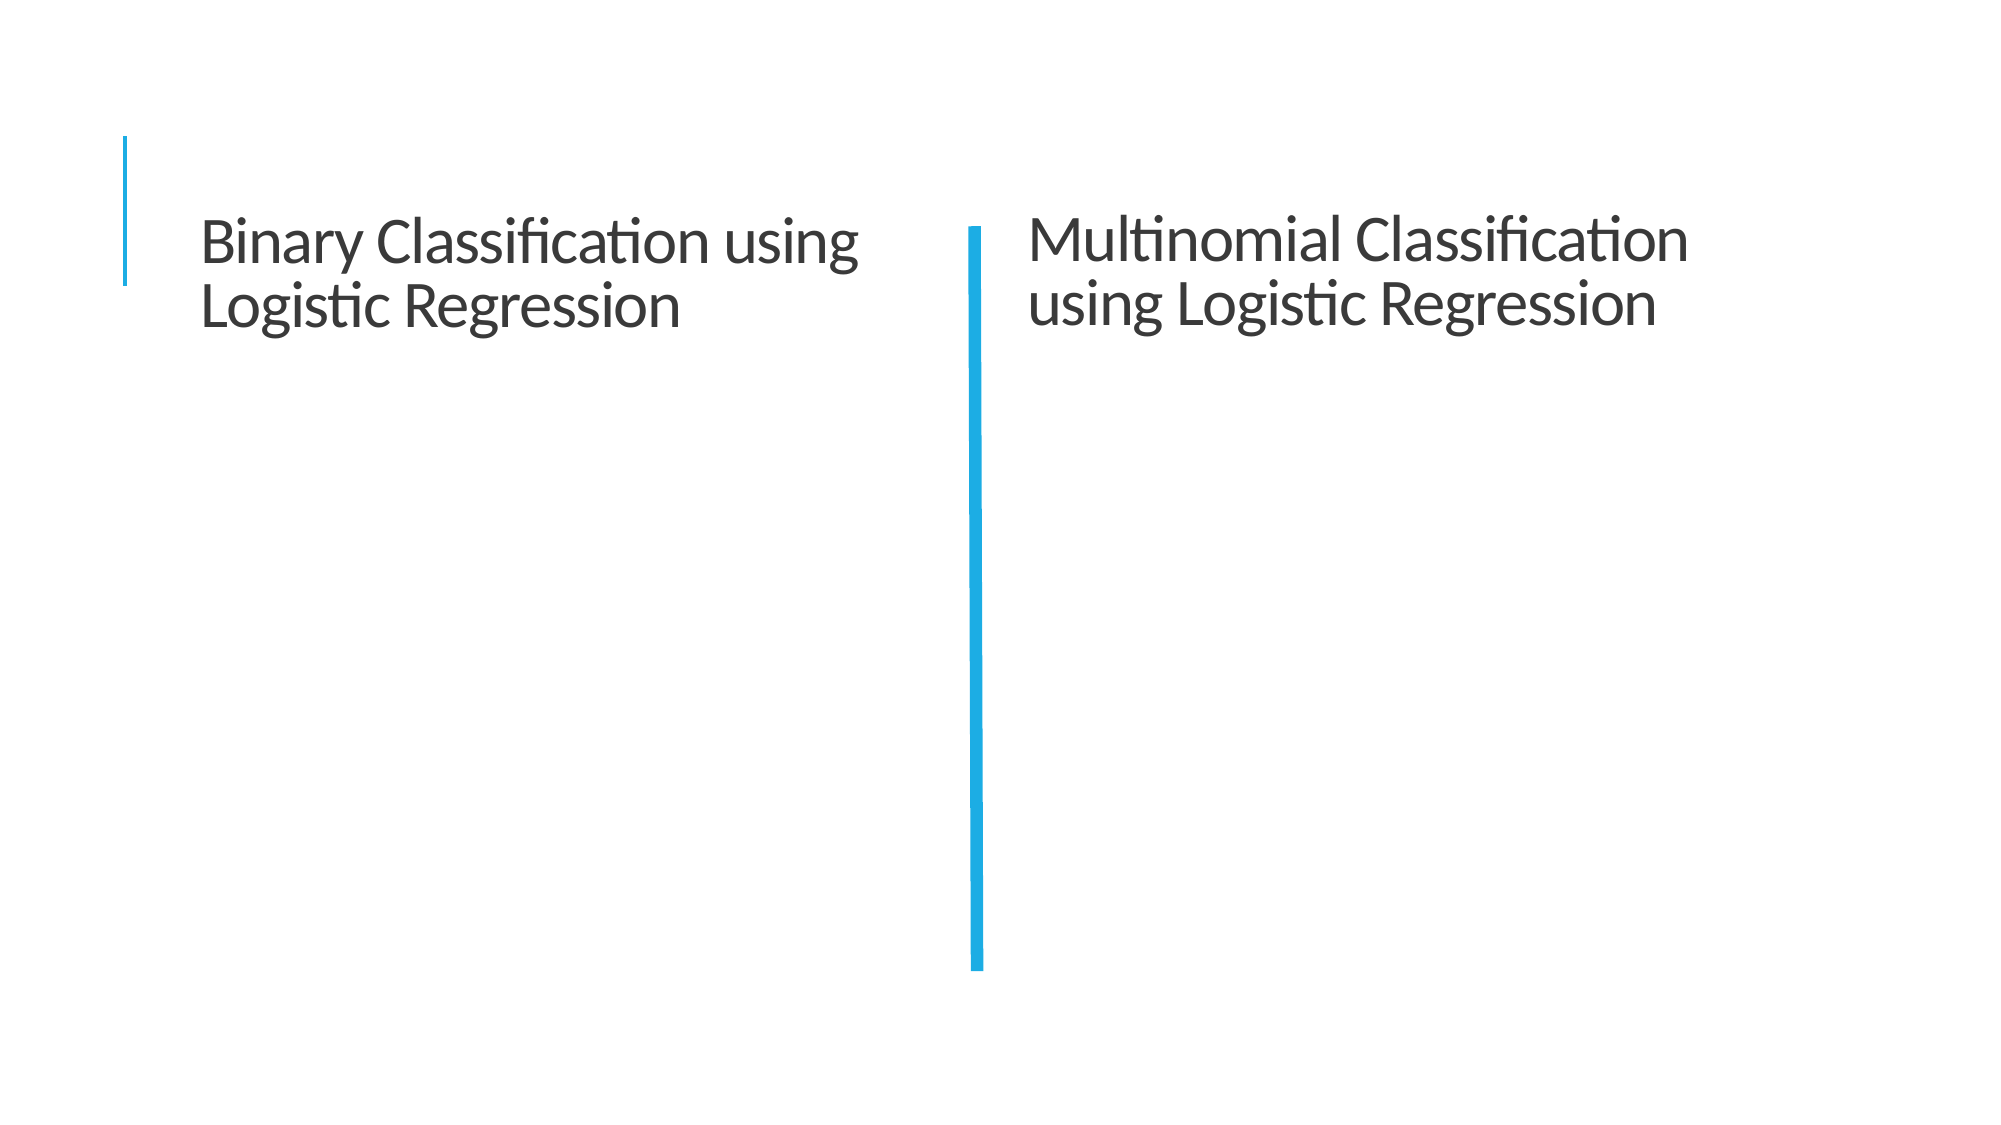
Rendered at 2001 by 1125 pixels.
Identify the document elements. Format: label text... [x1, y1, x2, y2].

text_box Binary Classification using Logistic Regression [185, 204, 939, 348]
text_box Multinomial Classification using Logistic Regression [1012, 203, 1819, 346]
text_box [974, 225, 978, 972]
